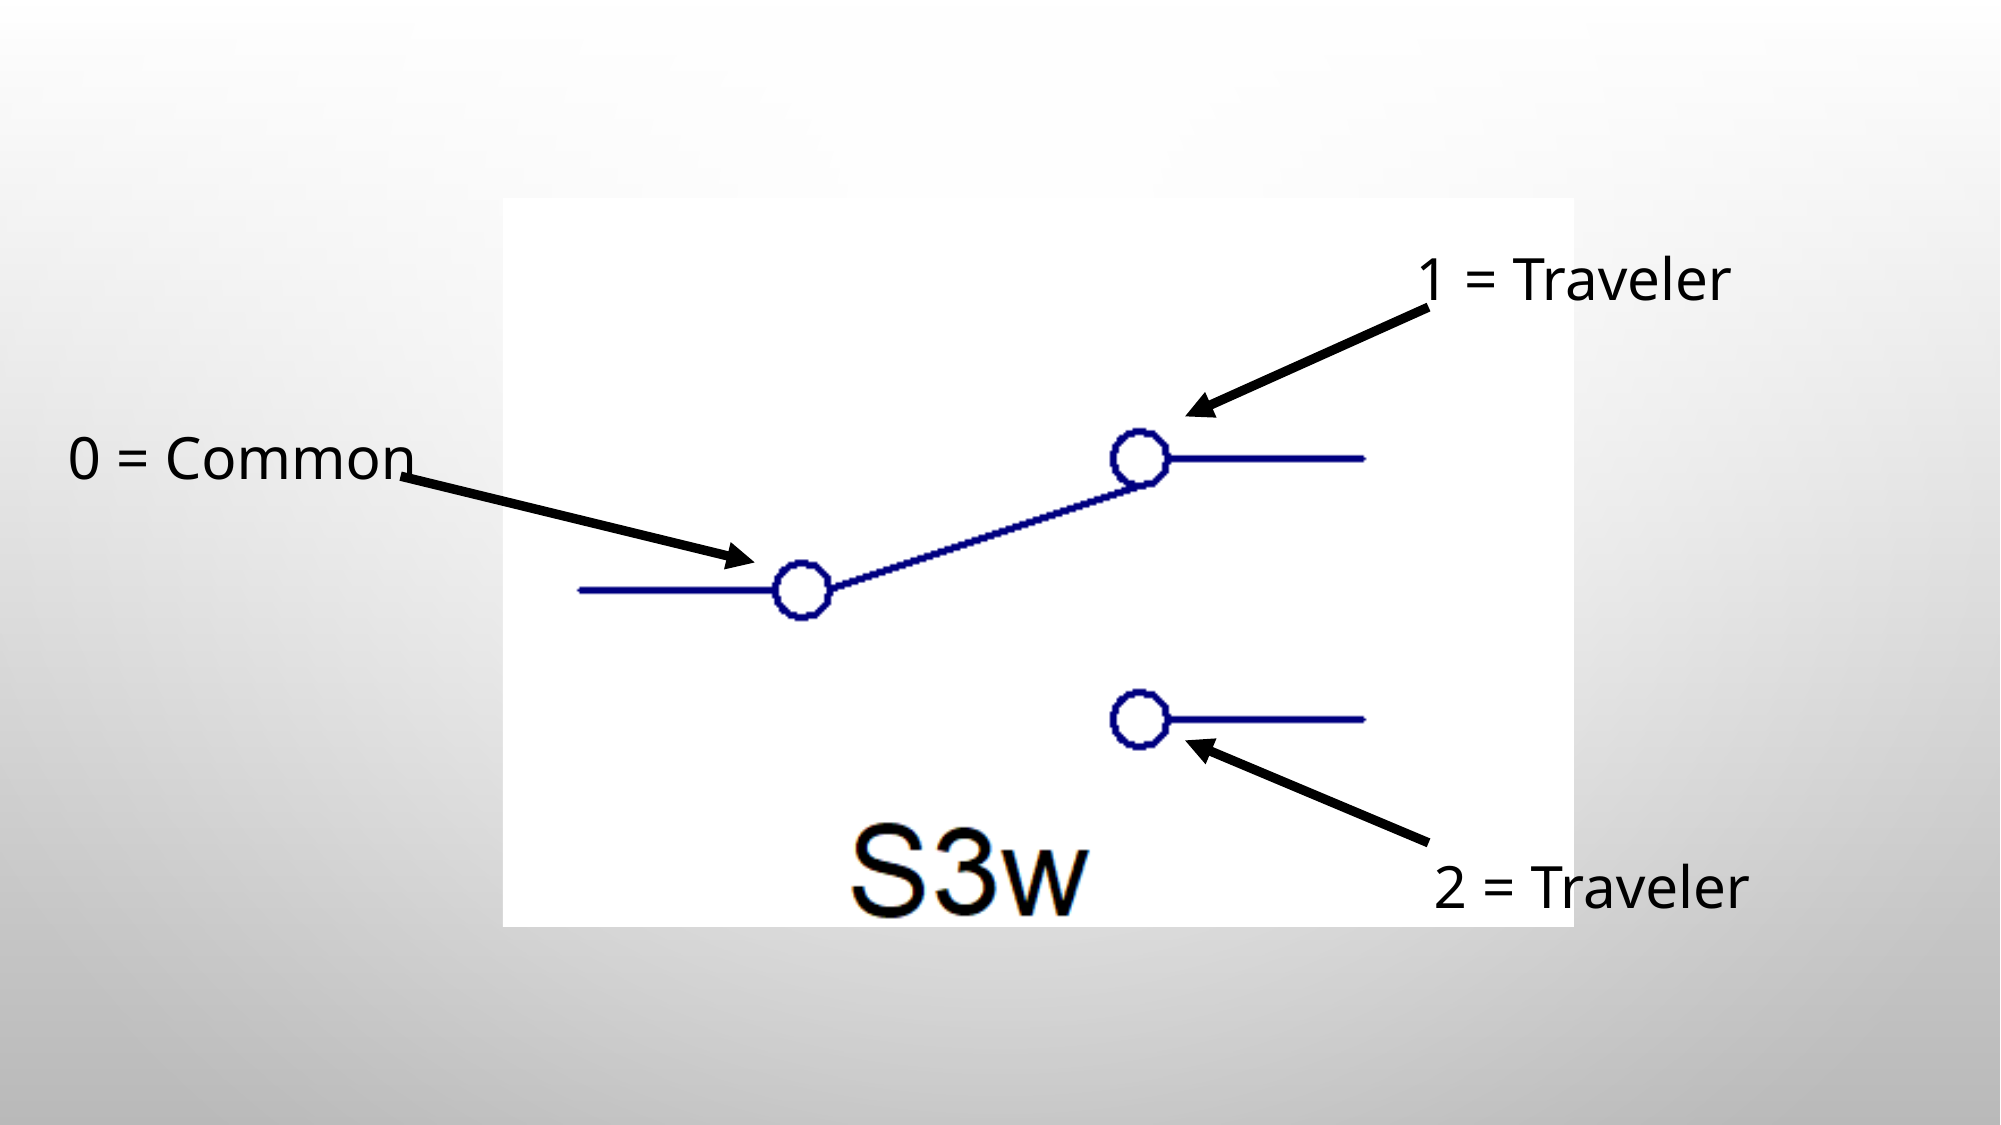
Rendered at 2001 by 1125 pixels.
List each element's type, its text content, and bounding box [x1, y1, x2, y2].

picture [0, 0, 2000, 1125]
text_box 2 = Traveler [1578, 842, 1835, 928]
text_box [1184, 306, 1429, 417]
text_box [1184, 740, 1429, 844]
text_box 0 = Common [0, 414, 485, 500]
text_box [400, 475, 755, 563]
text_box 1 = Traveler [1579, 234, 1817, 320]
title 3-Way Switch [149, 101, 1851, 364]
